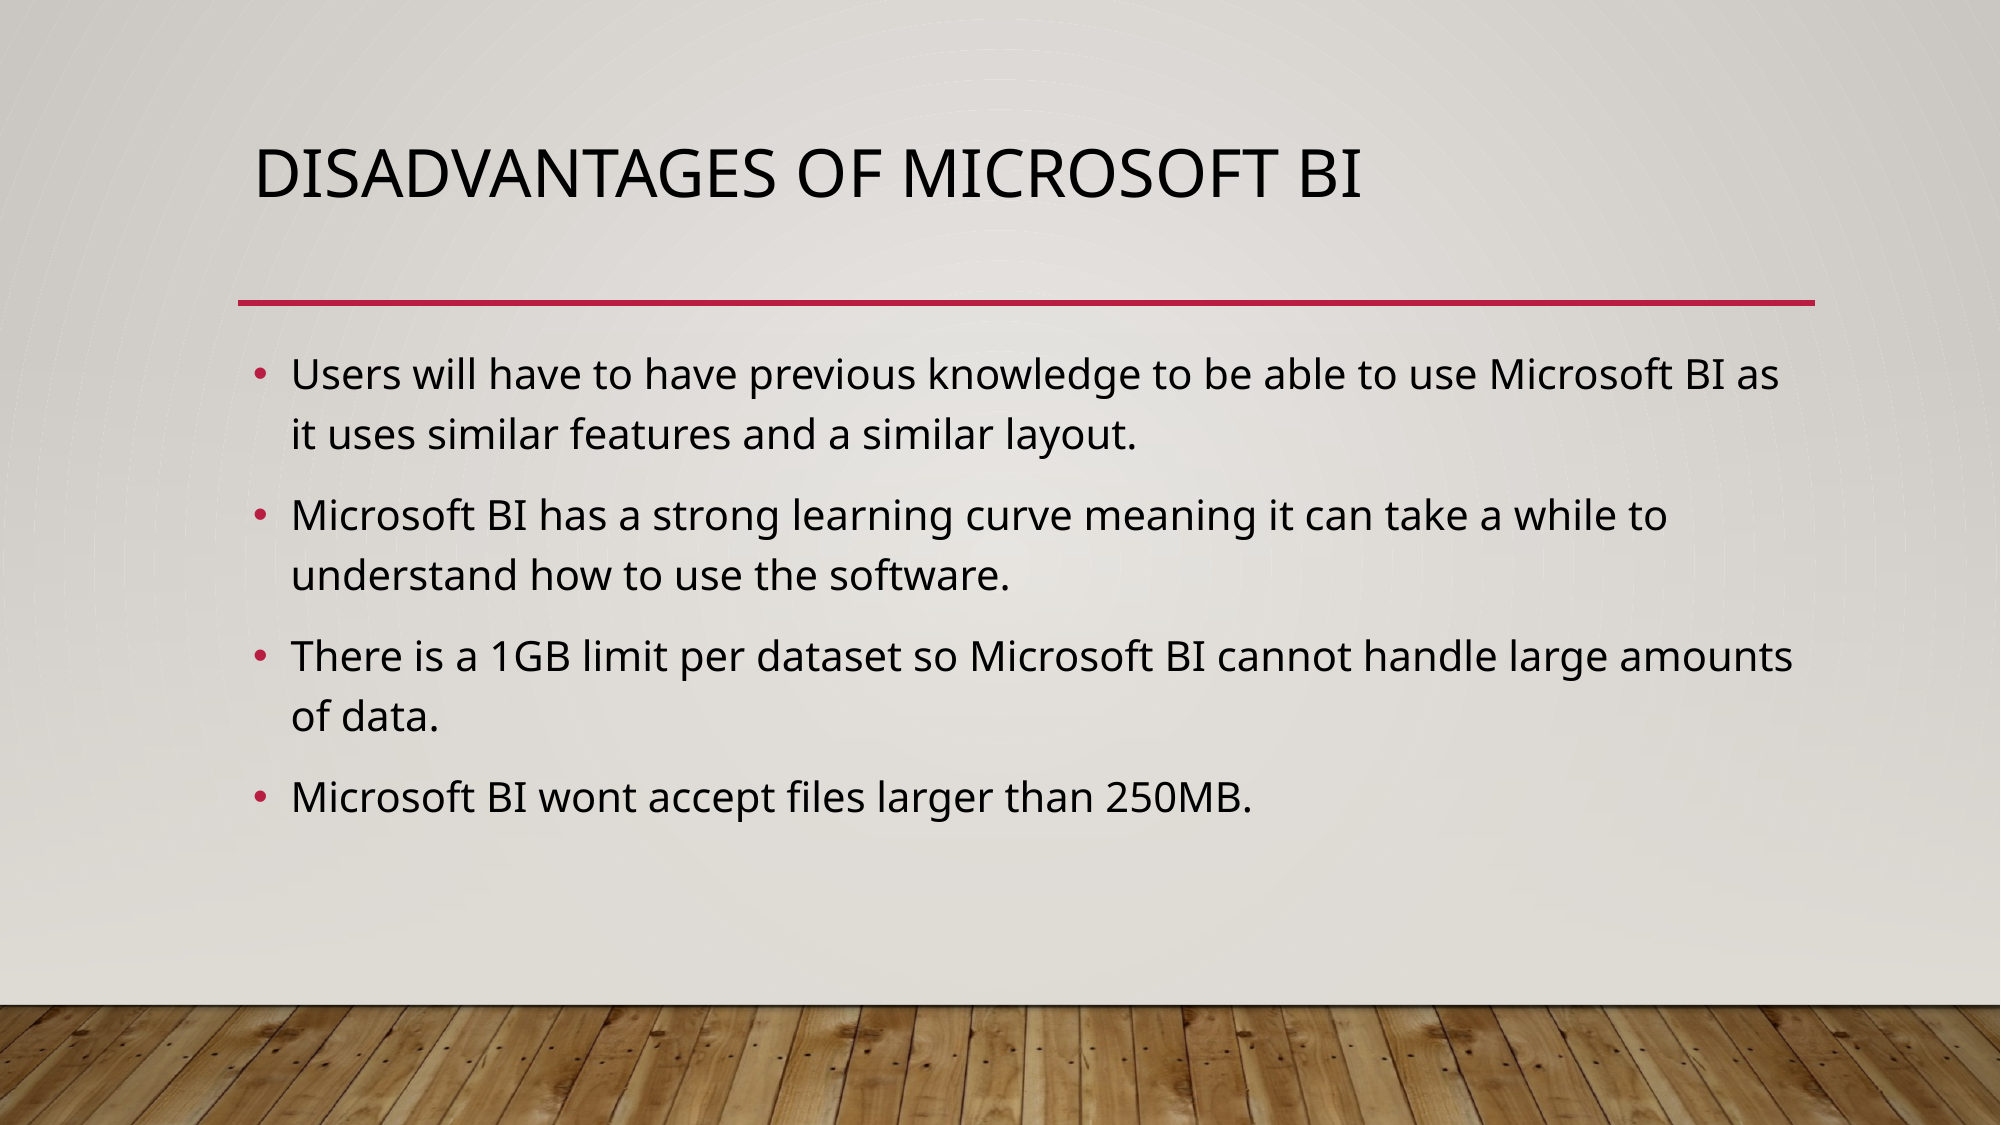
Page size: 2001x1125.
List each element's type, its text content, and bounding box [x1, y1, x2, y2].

title Disadvantages of Microsoft BI [238, 131, 1814, 305]
picture [0, 1005, 2000, 1125]
list Users will have to have previous knowledge to be able to use Microsoft BI as it uses similar features and a similar layout. Microsoft BI has a strong learning curve meaning it can take a while to understand how to use the software. There is a 1GB limit per dataset so Microsoft BI cannot handle large amounts of data. Microsoft BI wont accept files larger than 250MB. [238, 330, 1814, 897]
